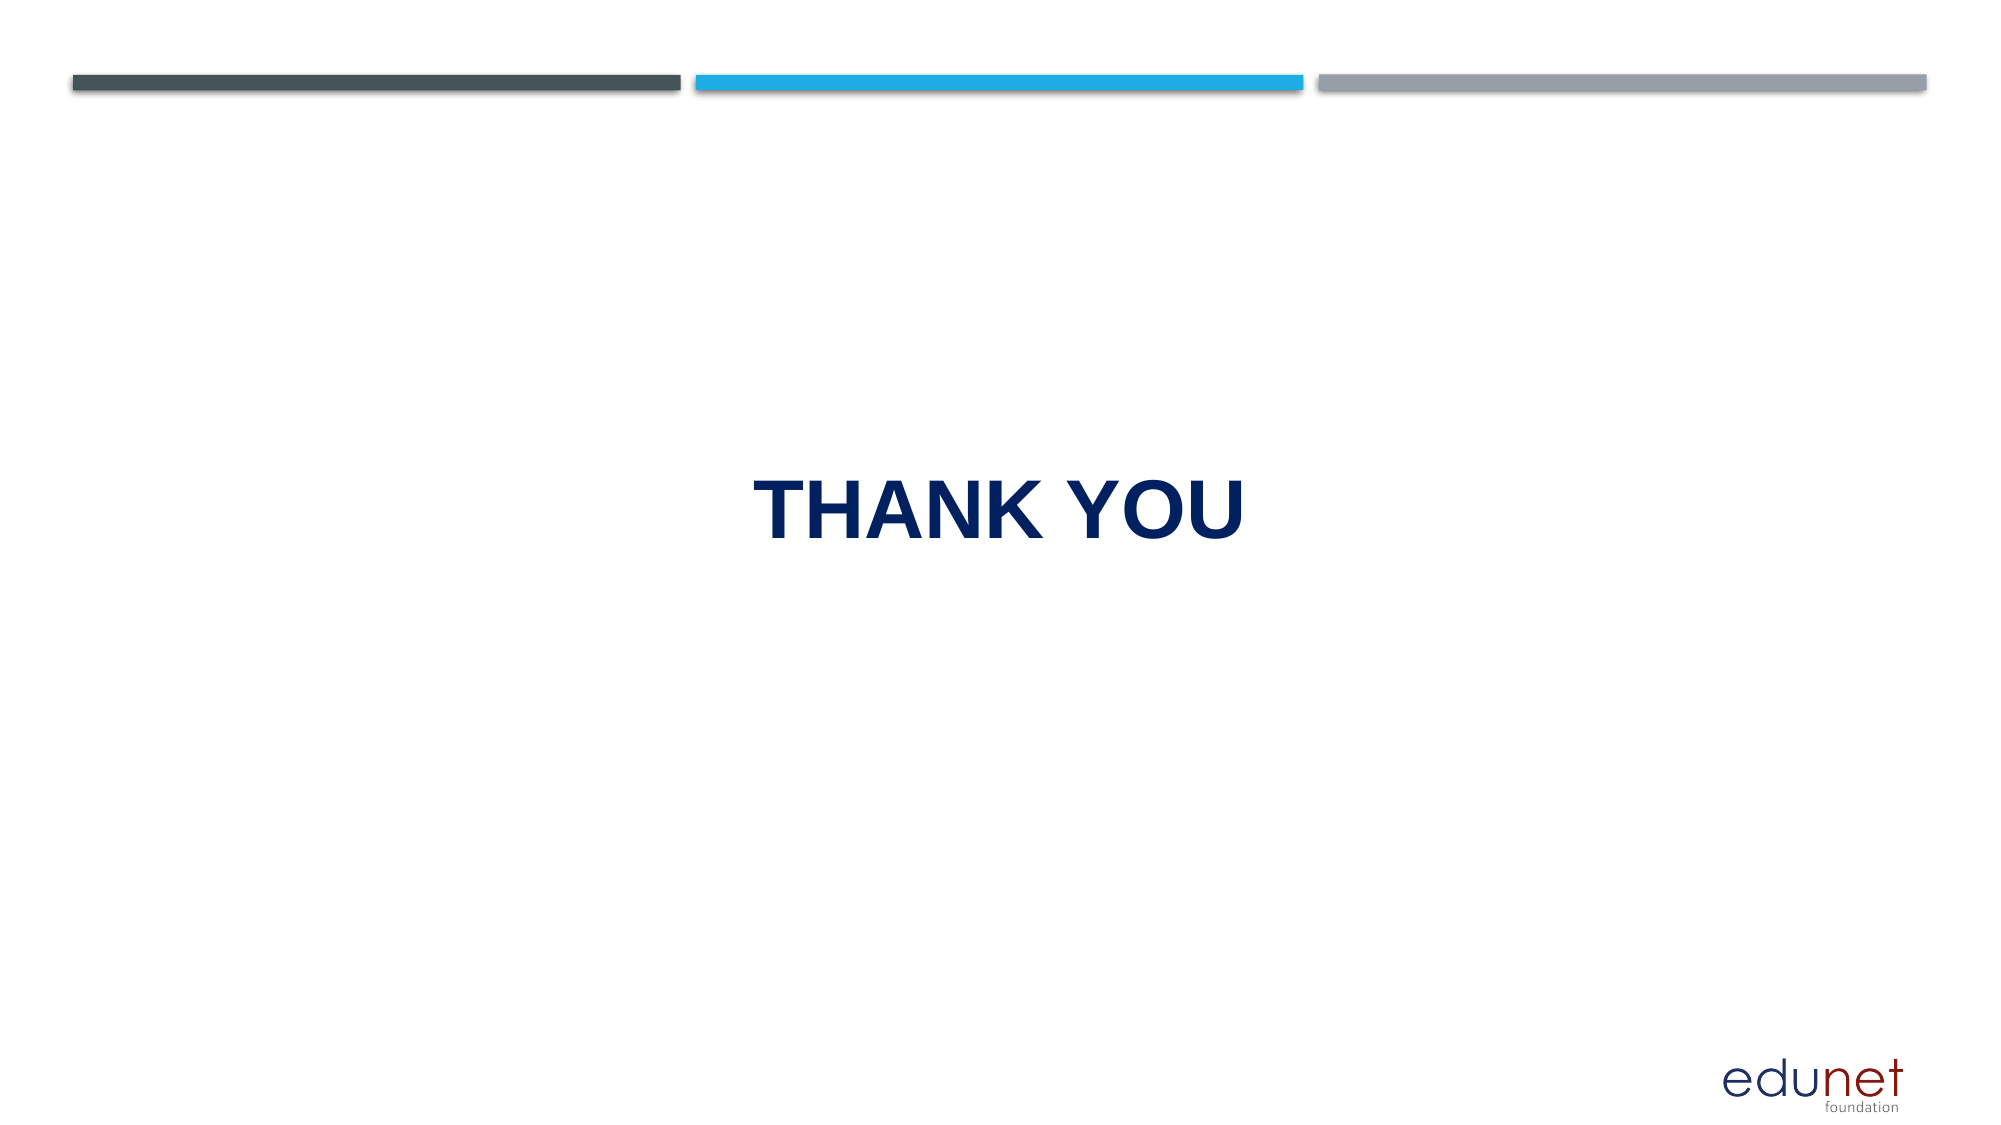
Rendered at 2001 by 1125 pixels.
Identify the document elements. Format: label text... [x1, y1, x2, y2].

picture [1719, 1056, 1905, 1116]
title THANK YOU [237, 345, 1763, 563]
